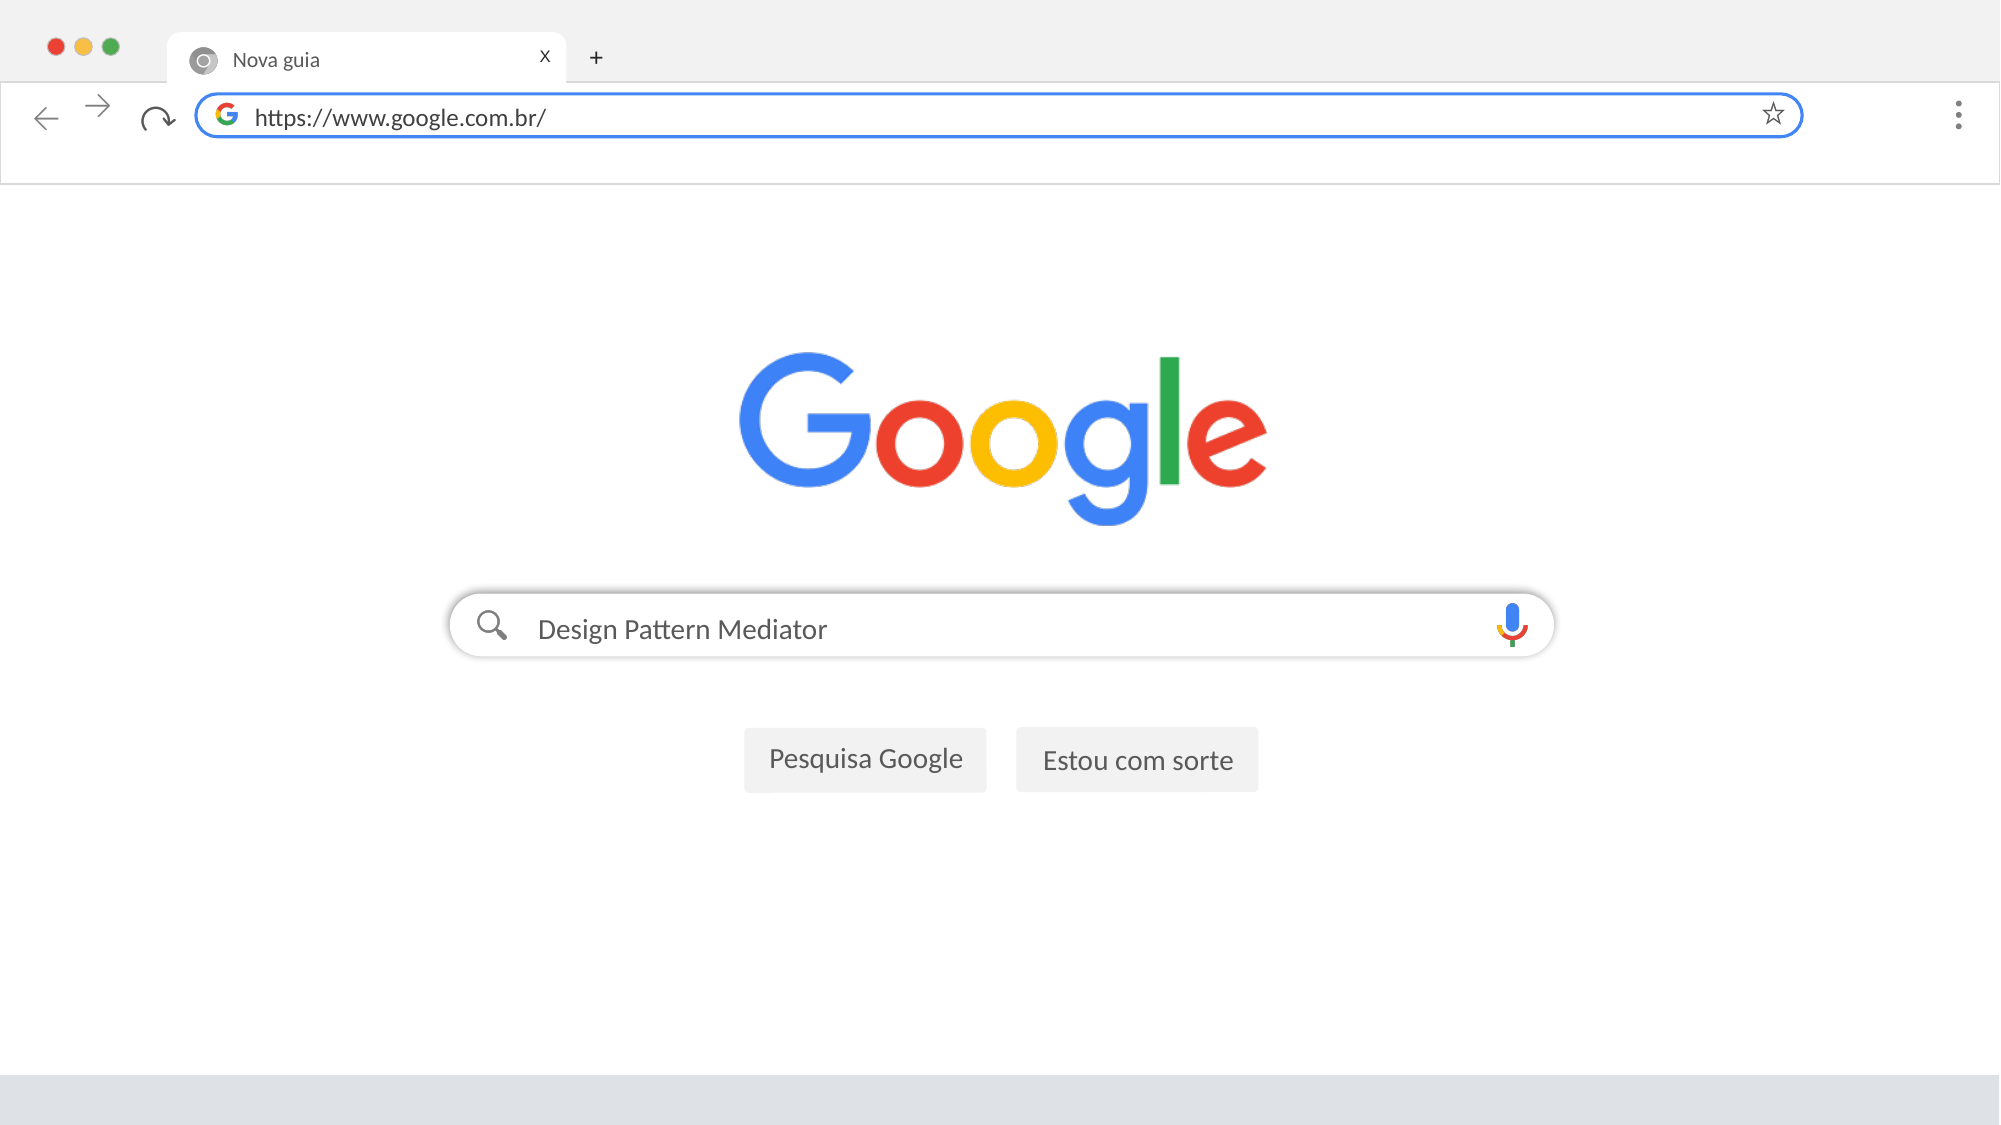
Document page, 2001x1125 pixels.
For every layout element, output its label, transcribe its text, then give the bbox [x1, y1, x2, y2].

text_box [0, 1074, 2000, 1125]
text_box + [574, 33, 618, 79]
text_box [47, 37, 120, 56]
text_box [743, 726, 988, 794]
text_box [0, 81, 2000, 185]
picture [139, 100, 179, 140]
picture [214, 102, 239, 126]
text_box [1955, 100, 1962, 130]
text_box [165, 31, 568, 115]
text_box Estou com sorte [1018, 734, 1259, 785]
text_box [1015, 726, 1260, 794]
picture [188, 46, 219, 76]
text_box Nova guia [218, 38, 350, 80]
picture [30, 84, 59, 153]
text_box [448, 592, 1556, 658]
picture [724, 322, 1280, 541]
text_box Design Pattern Mediator [523, 602, 1014, 653]
picture [85, 71, 114, 140]
picture [1497, 603, 1529, 647]
picture [474, 607, 510, 643]
text_box https://www.google.com.br/ [240, 93, 563, 139]
picture [1761, 101, 1785, 125]
text_box Pesquisa Google [746, 731, 987, 782]
text_box X [523, 38, 567, 74]
text_box [0, 0, 2000, 81]
text_box [194, 92, 1804, 138]
